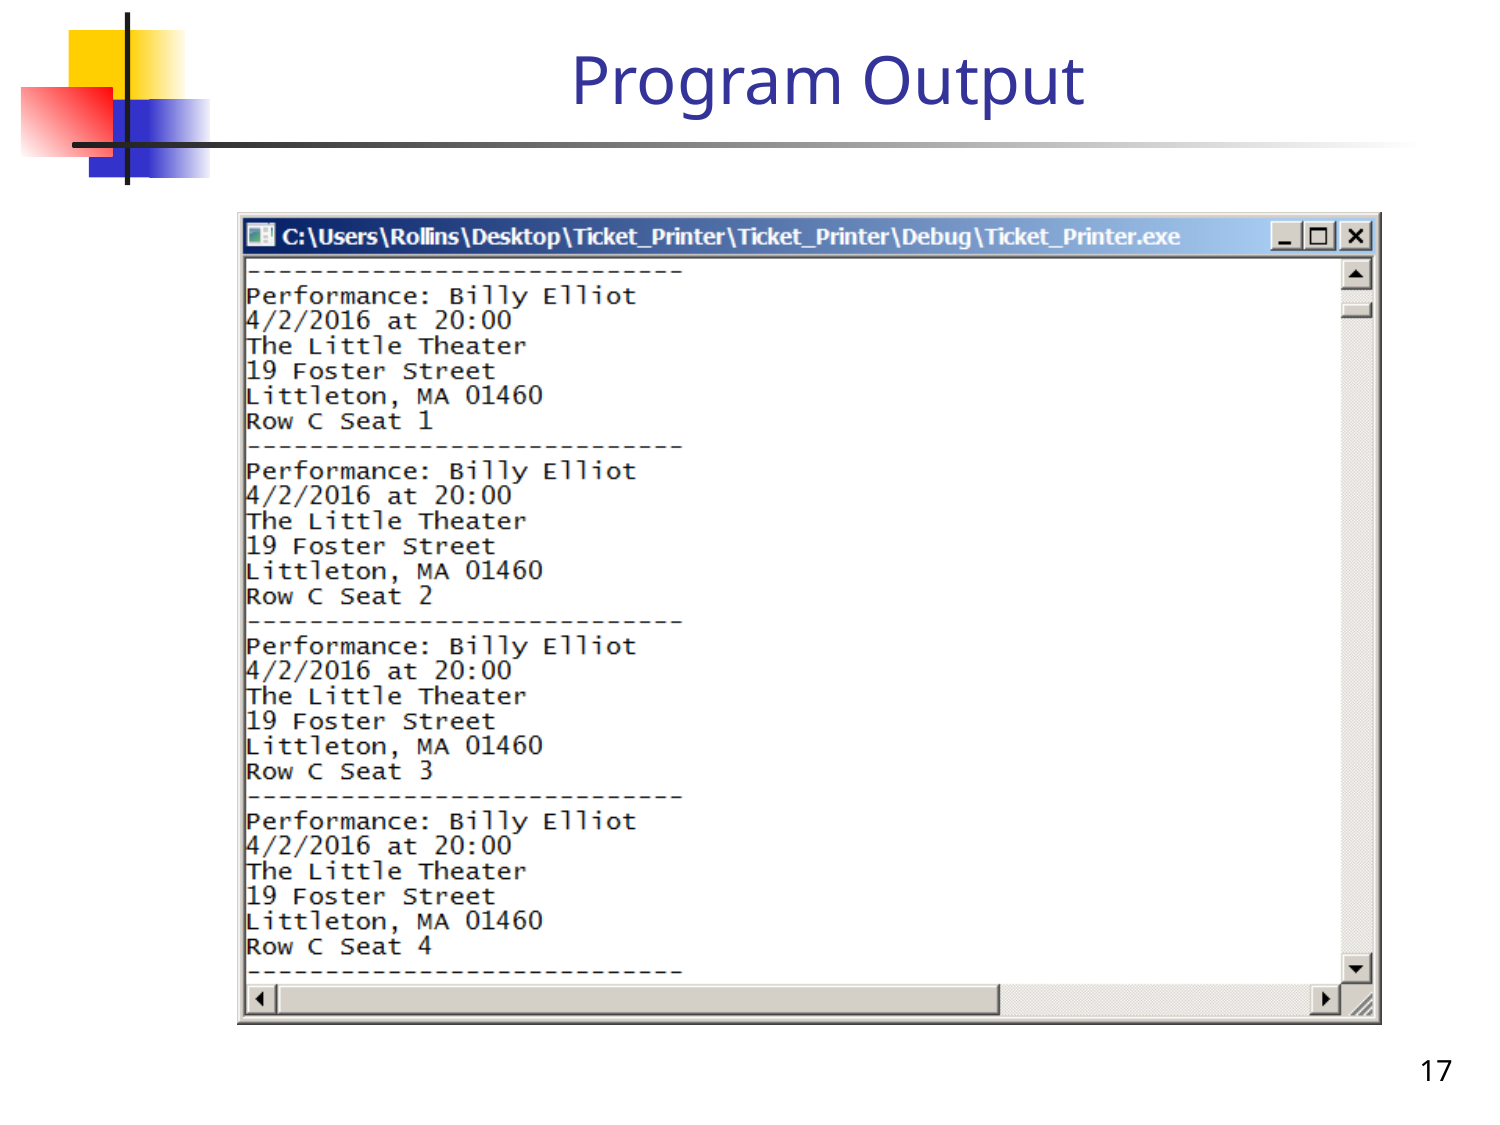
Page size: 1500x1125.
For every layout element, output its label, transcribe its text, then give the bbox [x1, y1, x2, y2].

picture [237, 212, 1382, 1026]
slide_number 17 [1154, 1023, 1468, 1100]
title Program Output [188, 35, 1468, 125]
